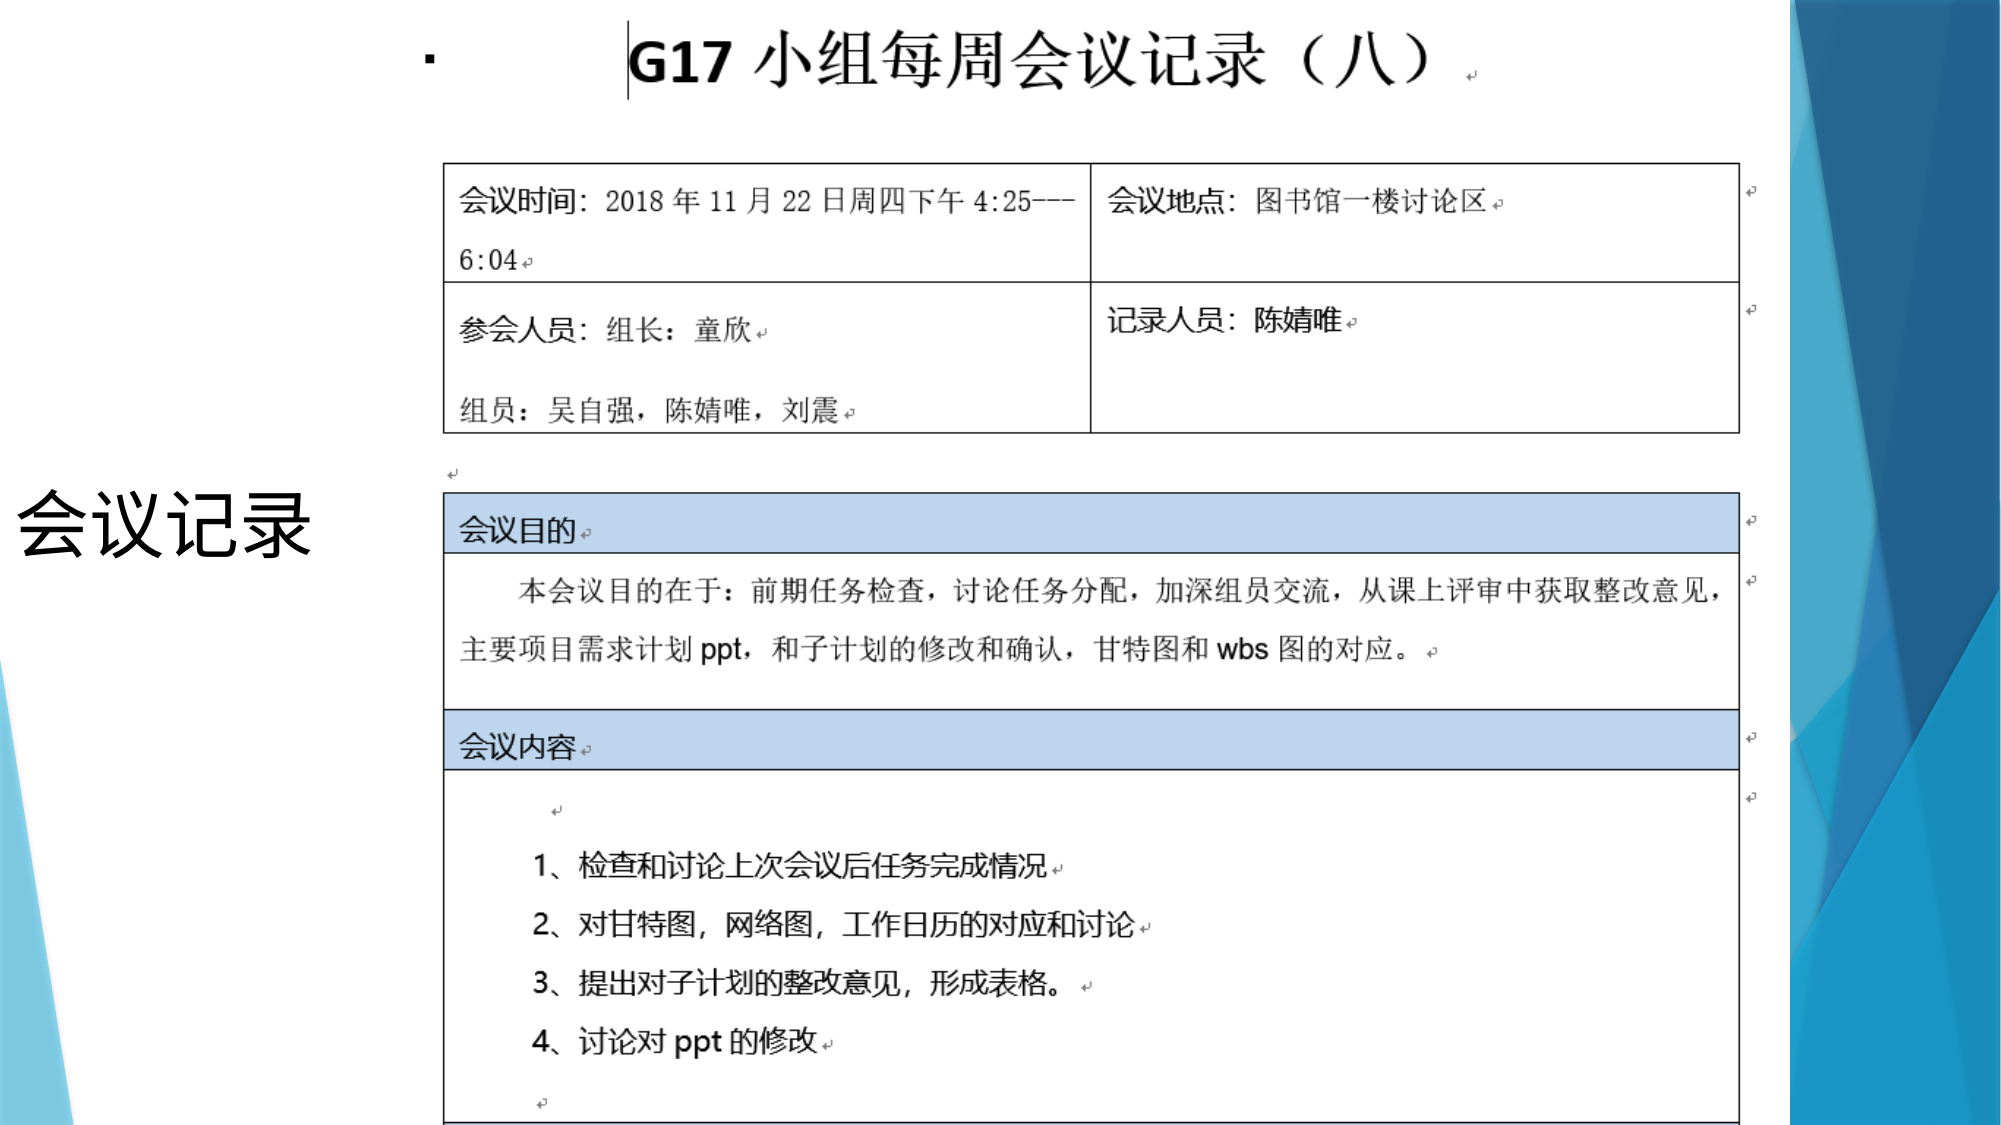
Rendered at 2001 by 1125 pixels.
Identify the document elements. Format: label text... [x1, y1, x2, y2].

picture [369, 0, 1790, 1125]
text_box 会议记录 [0, 470, 336, 576]
